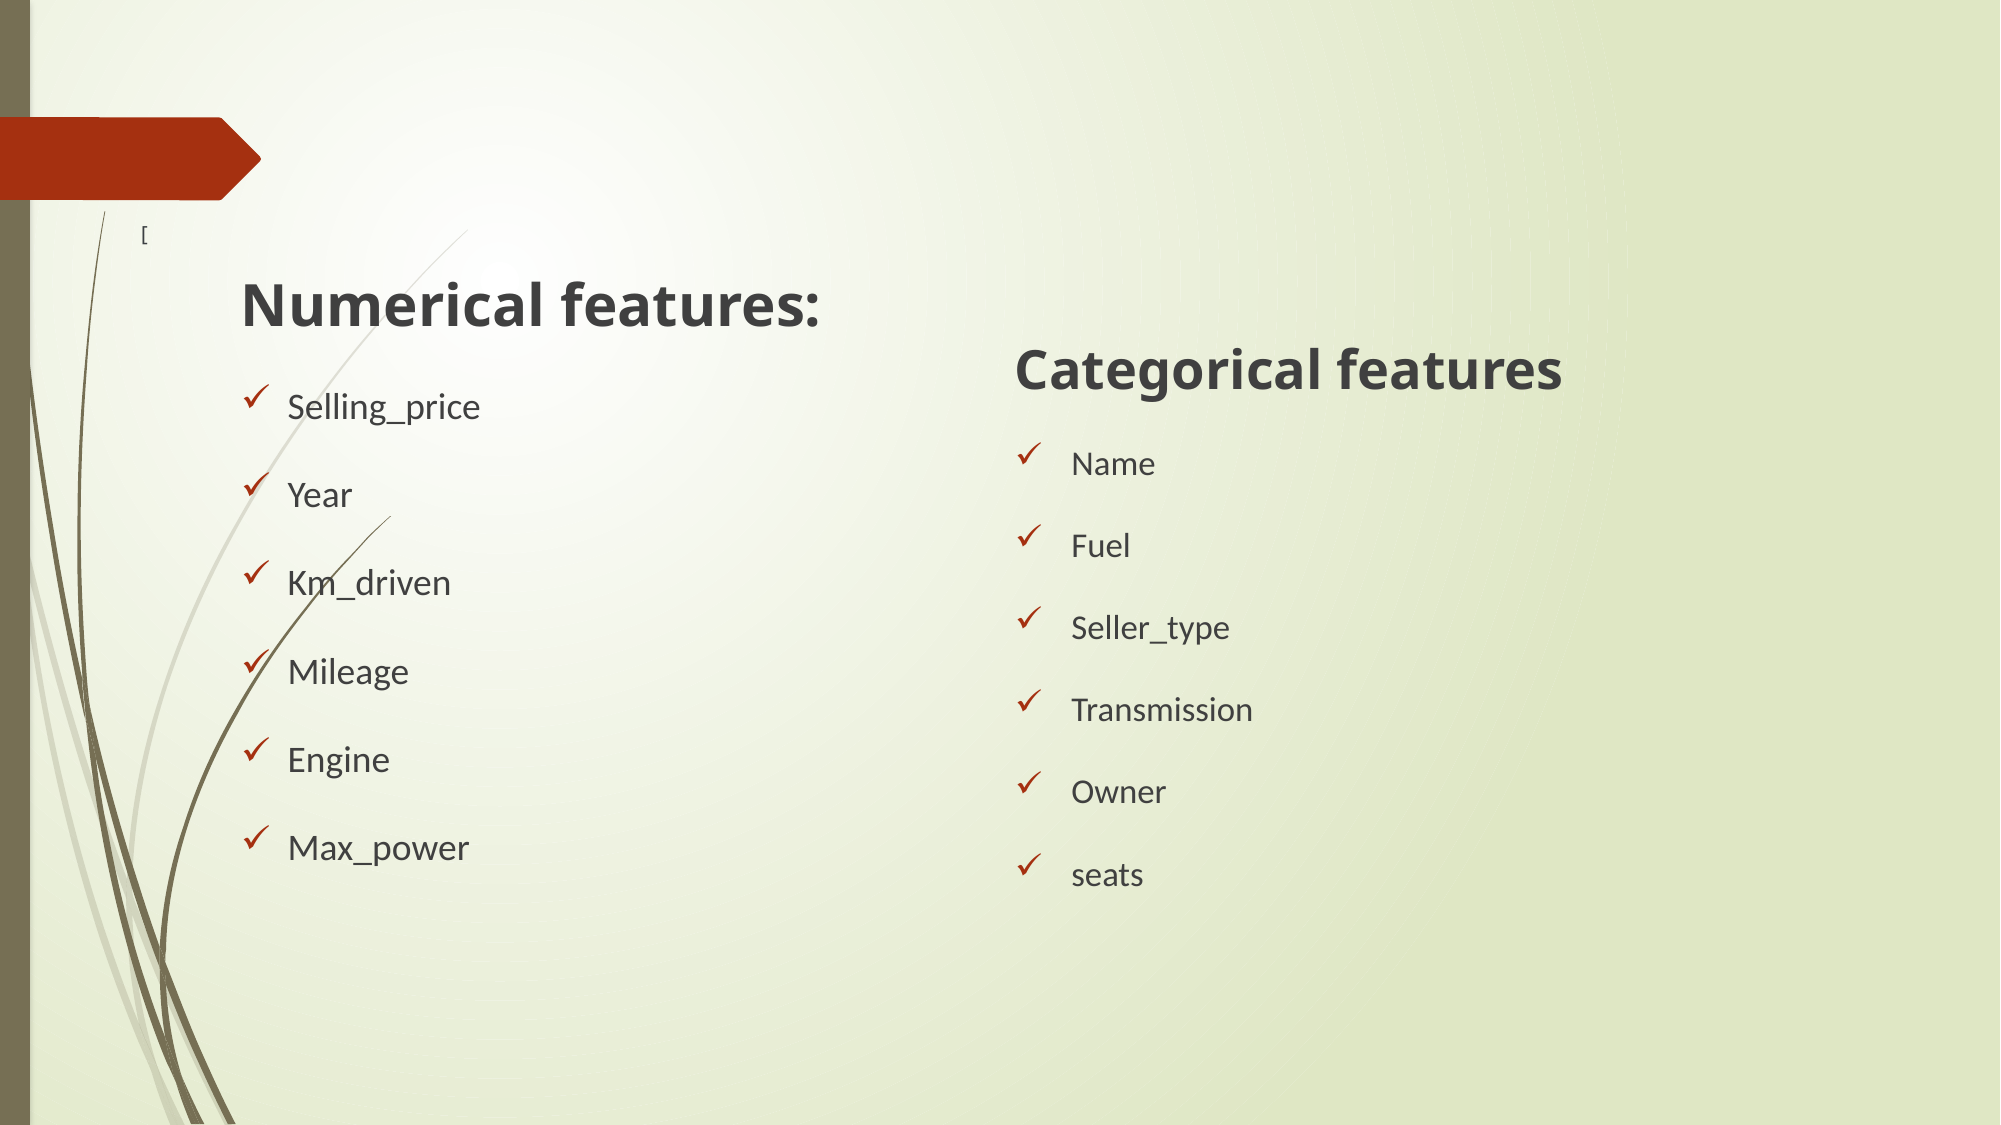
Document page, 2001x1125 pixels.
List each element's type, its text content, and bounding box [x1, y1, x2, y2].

list Numerical features: Selling_price Year Km_driven Mileage Engine Max_power [225, 260, 962, 961]
list Categorical features Name Fuel Seller_type Transmission Owner seats [999, 328, 1682, 905]
title [ [137, 138, 1859, 327]
